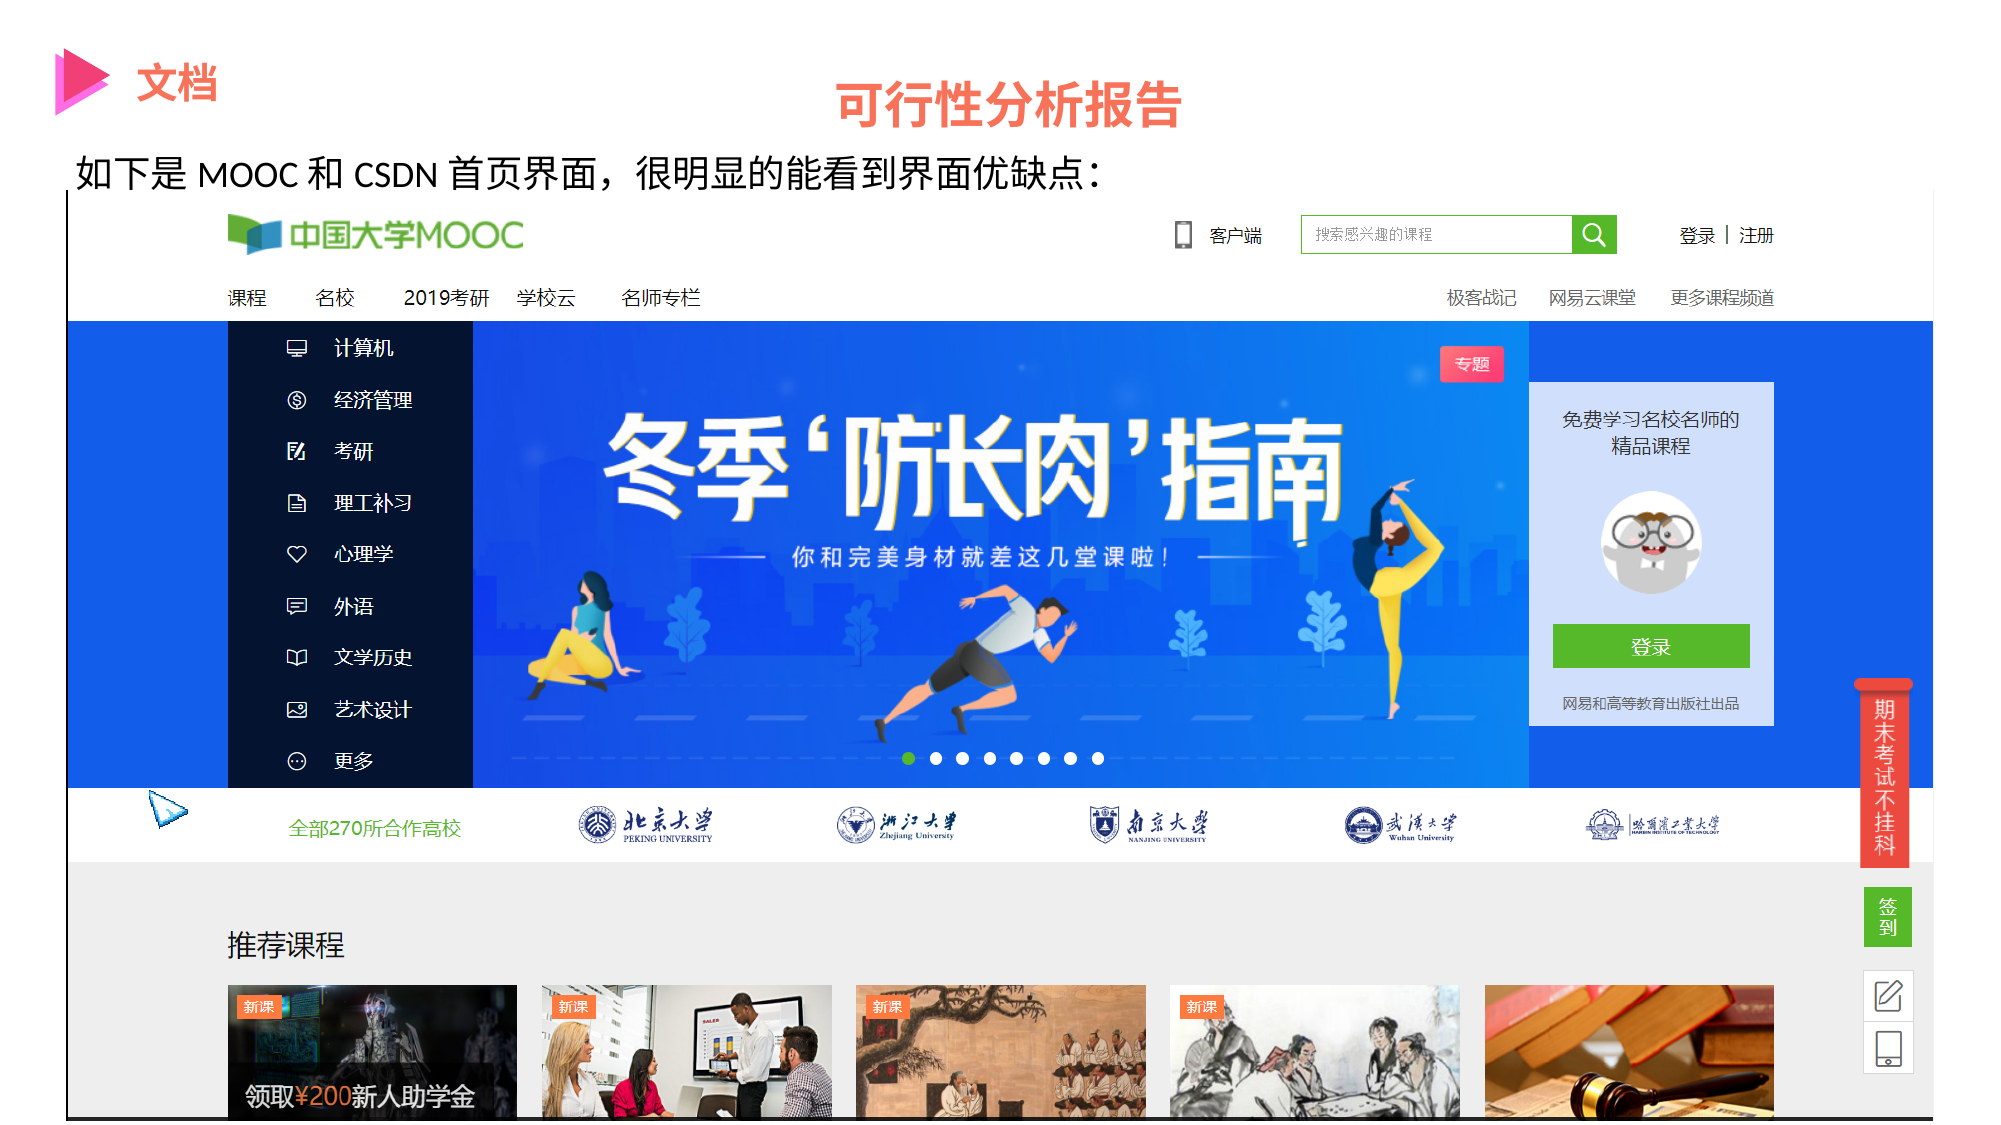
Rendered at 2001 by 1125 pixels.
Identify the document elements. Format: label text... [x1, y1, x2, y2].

text_box 可行性分析报告 [719, 66, 1301, 142]
text_box 如下是MOOC和CSDN首页界面，很明显的能看到界面优缺点： [60, 142, 1138, 202]
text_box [55, 48, 111, 116]
picture [66, 190, 1934, 1121]
text_box 文档 [121, 48, 455, 114]
